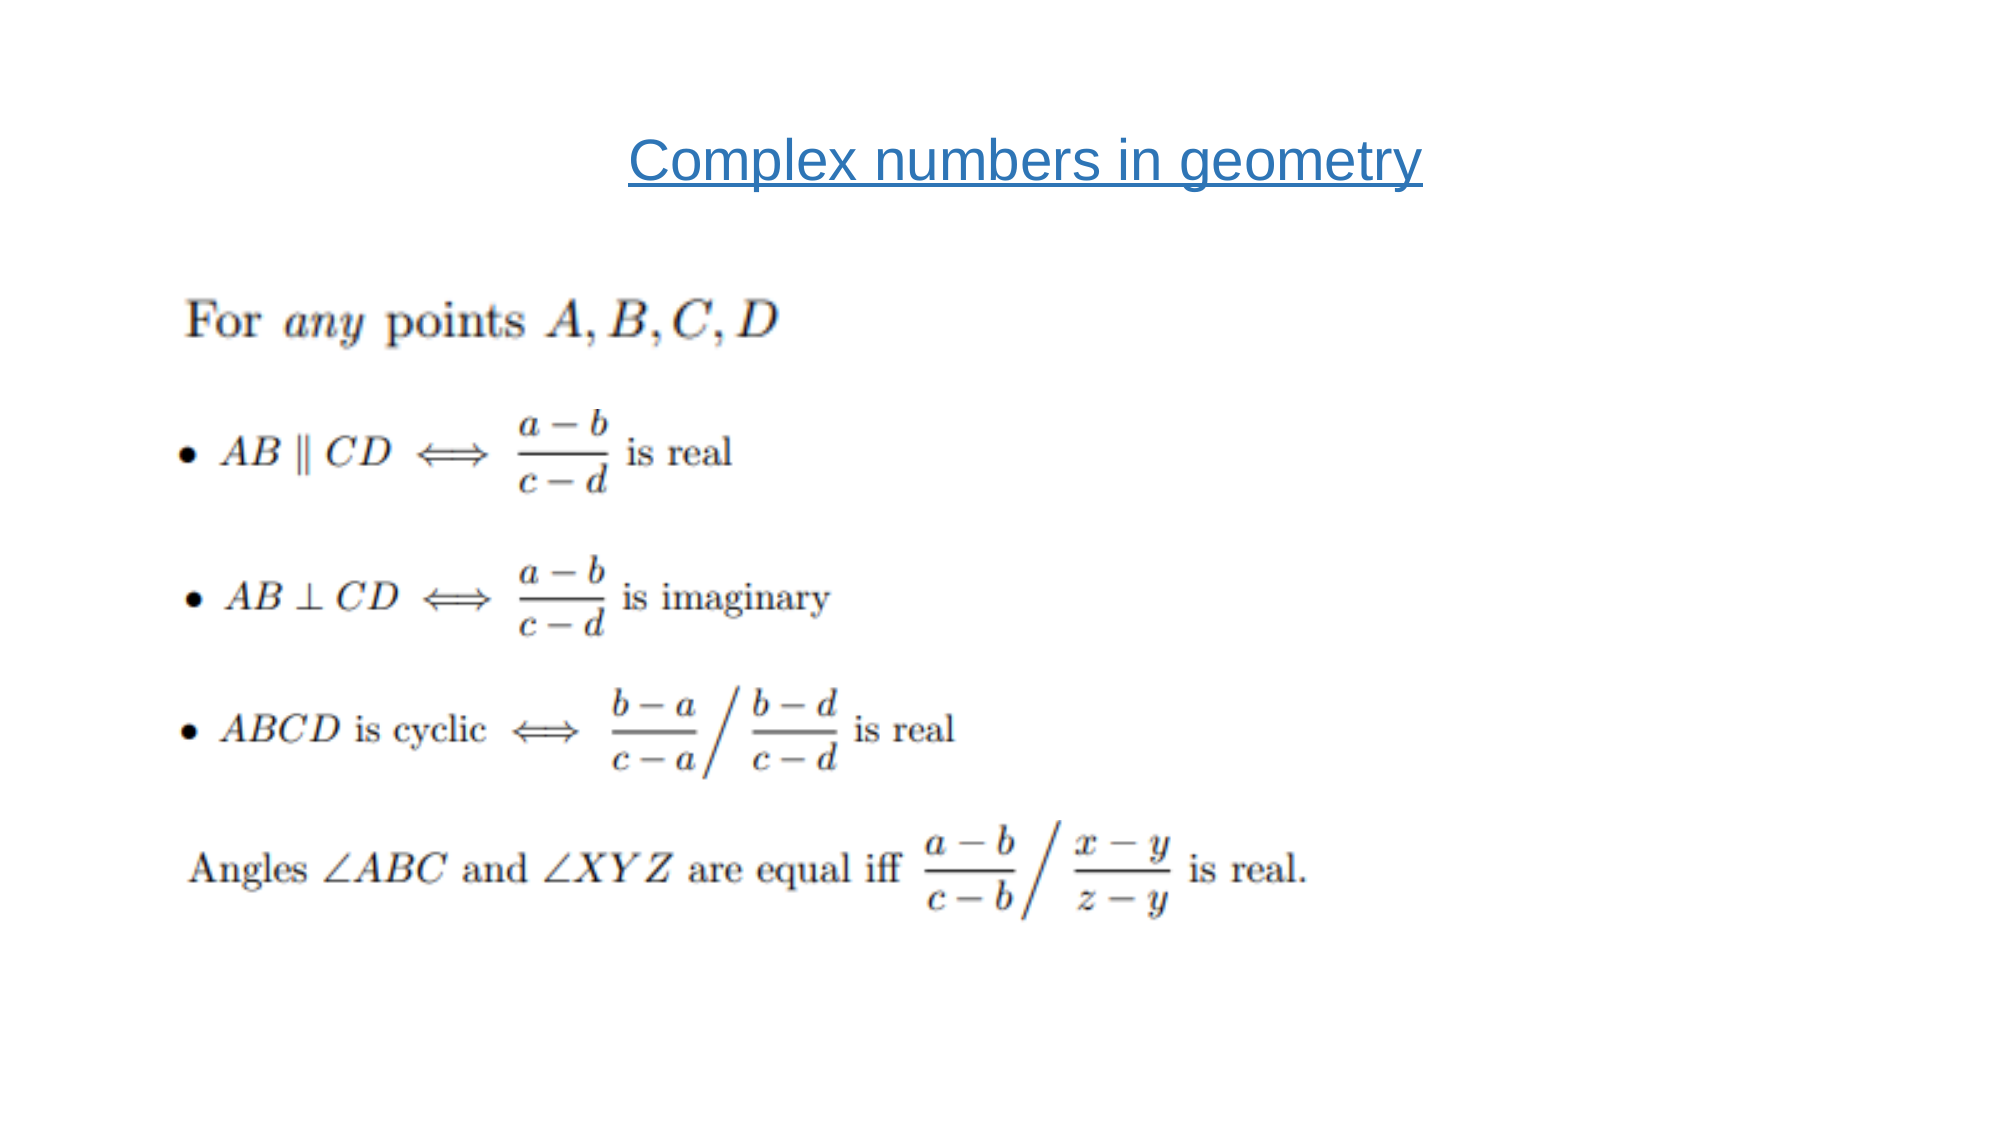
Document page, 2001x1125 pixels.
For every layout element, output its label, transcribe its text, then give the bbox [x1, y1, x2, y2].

picture [172, 271, 783, 358]
text_box Complex numbers in geometry [230, 114, 1821, 200]
picture [172, 820, 1310, 928]
picture [172, 679, 966, 782]
picture [172, 553, 837, 641]
picture [172, 409, 755, 508]
